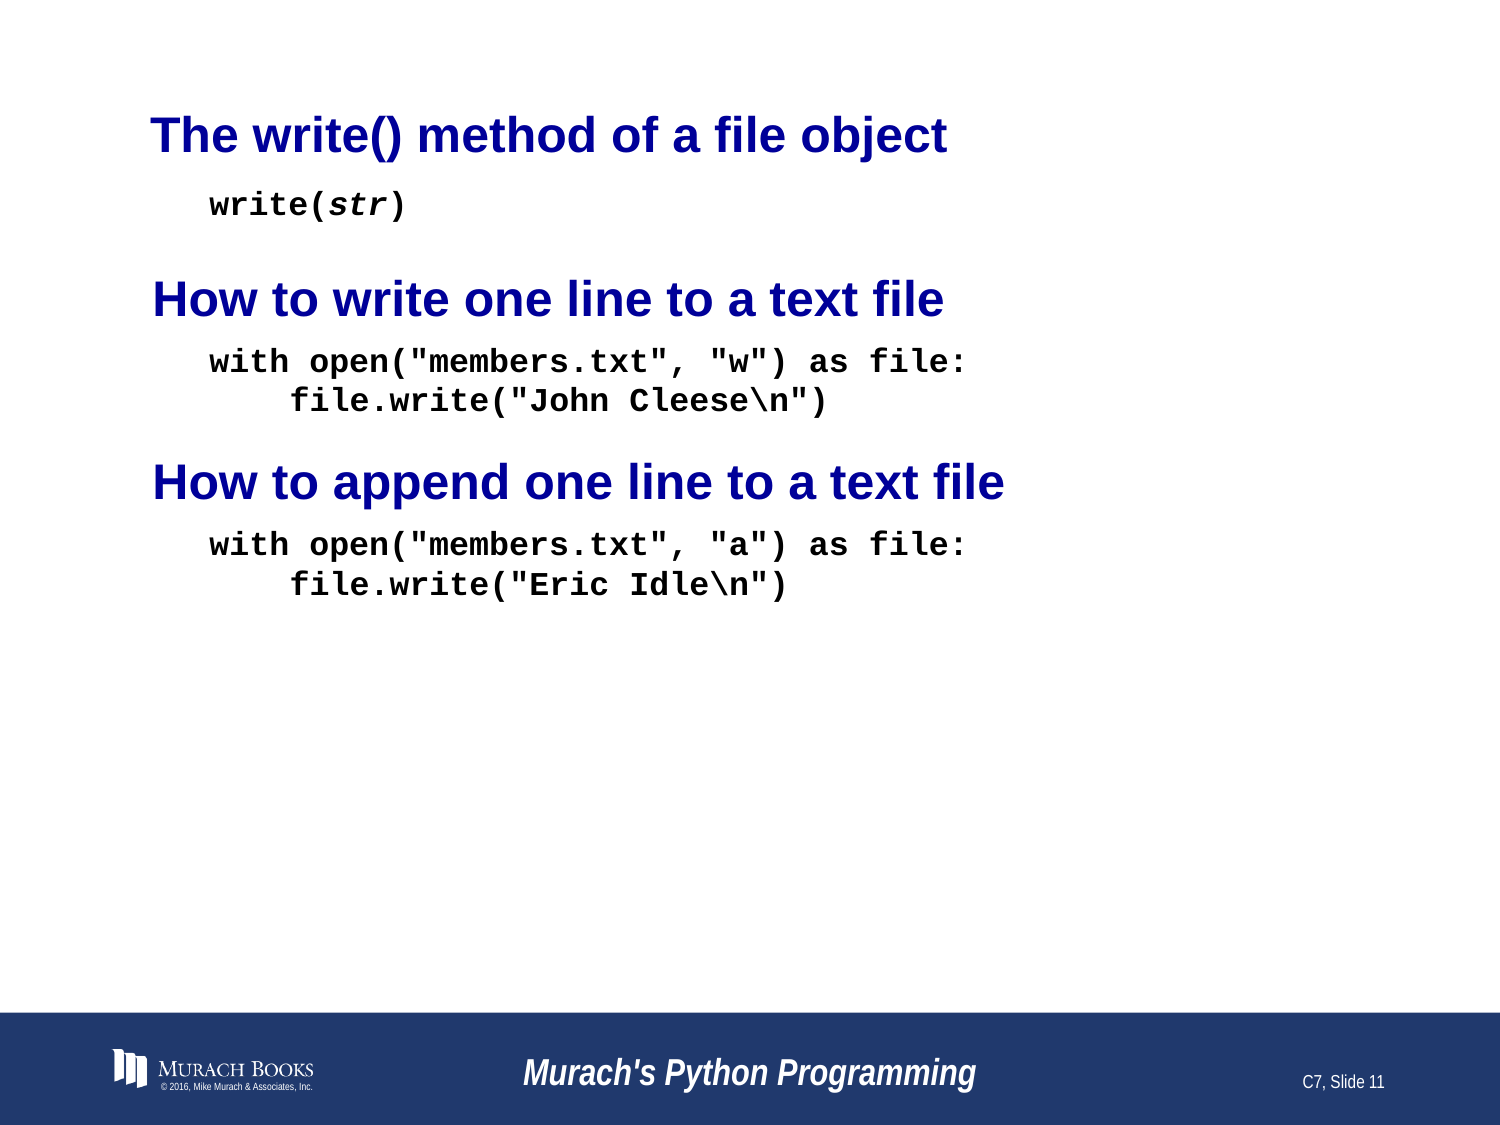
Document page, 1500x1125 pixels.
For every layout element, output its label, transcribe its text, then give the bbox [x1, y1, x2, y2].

slide_number C7, Slide 11 [1087, 1025, 1400, 1100]
title The write() method of a file object [150, 102, 1350, 164]
slide_number Murach's Python Programming [463, 1025, 1050, 1100]
footer © 2016, Mike Murach & Associates, Inc. [12, 1025, 463, 1100]
list write(str) How to write one line to a text file with open("members.txt", "w") as file: file.write("John Cleese\n") How to append one line to a text file with open("members.txt", "a") as file: file.write("Eric Idle\n") [137, 174, 1350, 975]
